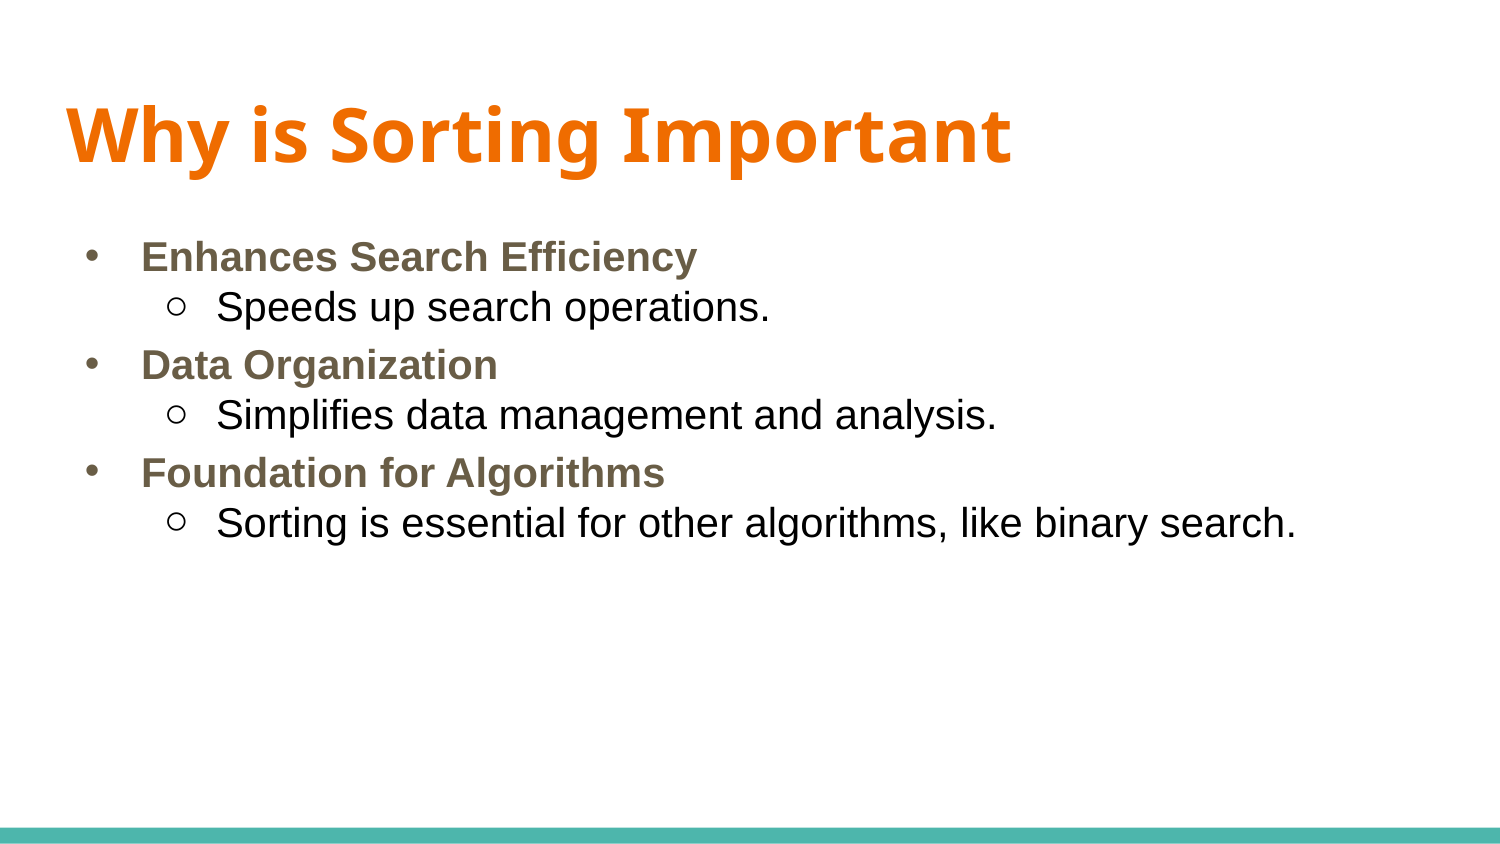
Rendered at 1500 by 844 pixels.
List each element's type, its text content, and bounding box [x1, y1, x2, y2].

title Why is Sorting Important [51, 72, 1449, 189]
list Enhances Search Efficiency Speeds up search operations. Data Organization Simplifies data management and analysis. Foundation for Algorithms Sorting is essential for other algorithms, like binary search. [51, 207, 1449, 750]
